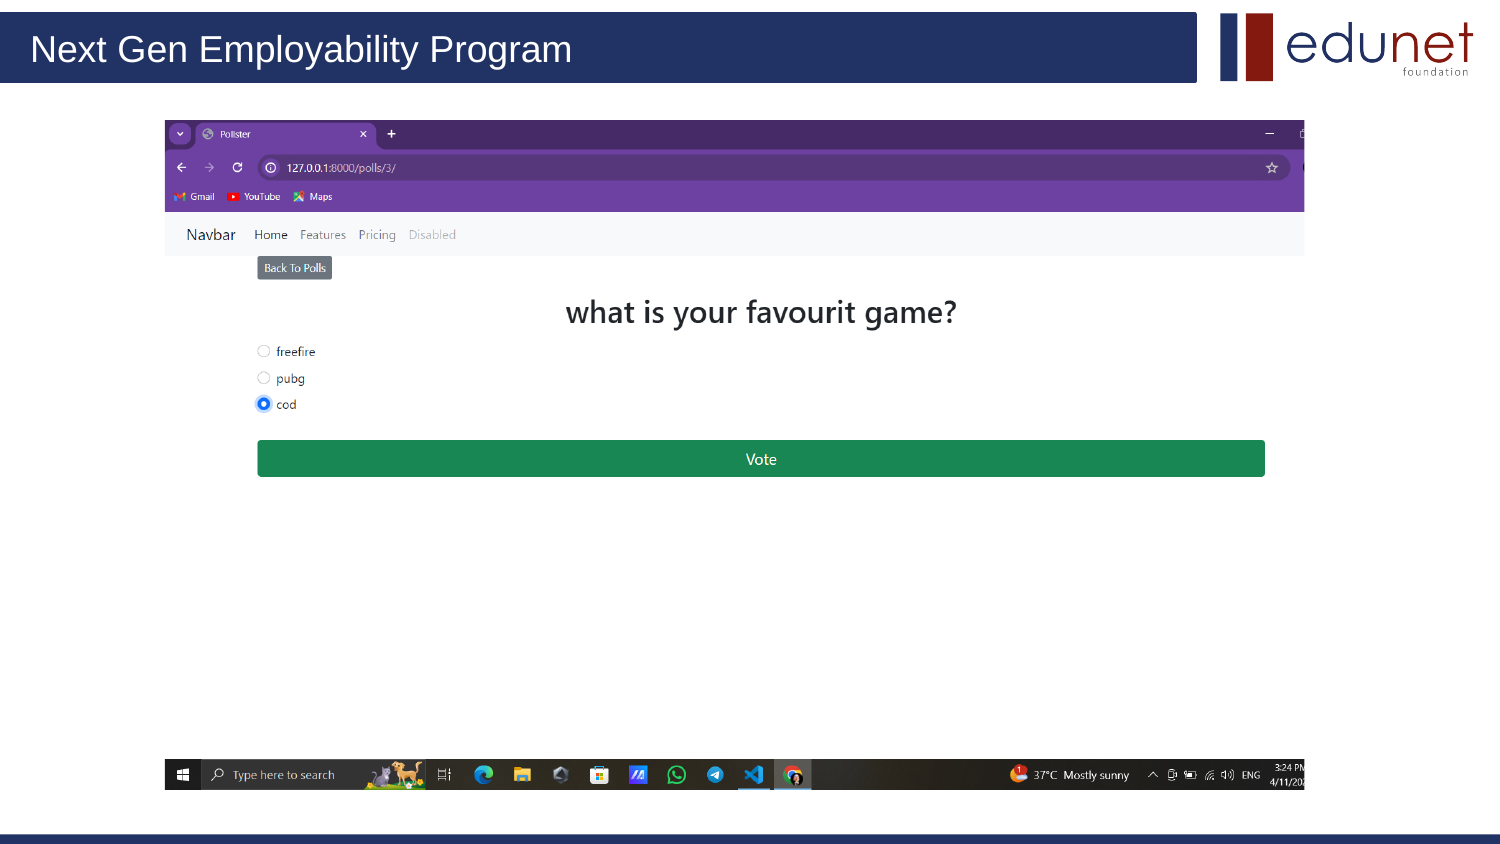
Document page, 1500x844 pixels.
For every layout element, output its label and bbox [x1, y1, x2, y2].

picture [164, 120, 1305, 790]
picture [1279, 14, 1482, 83]
